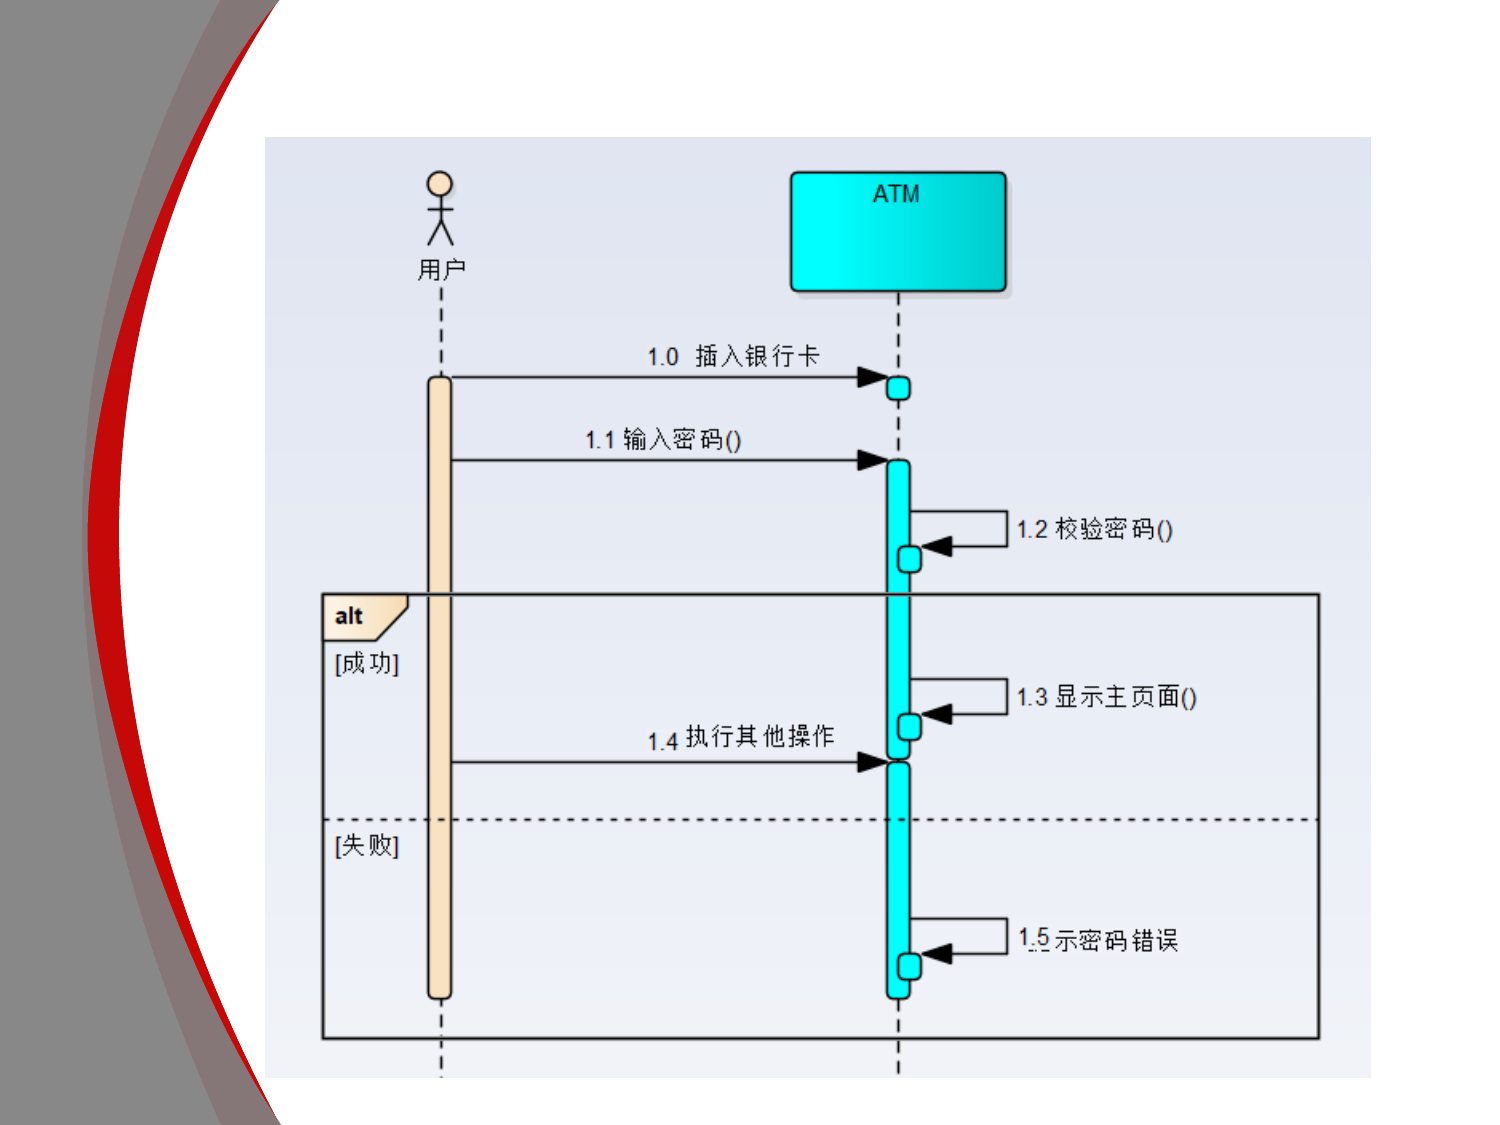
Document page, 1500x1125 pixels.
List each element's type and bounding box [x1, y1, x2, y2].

picture [265, 137, 1371, 1078]
